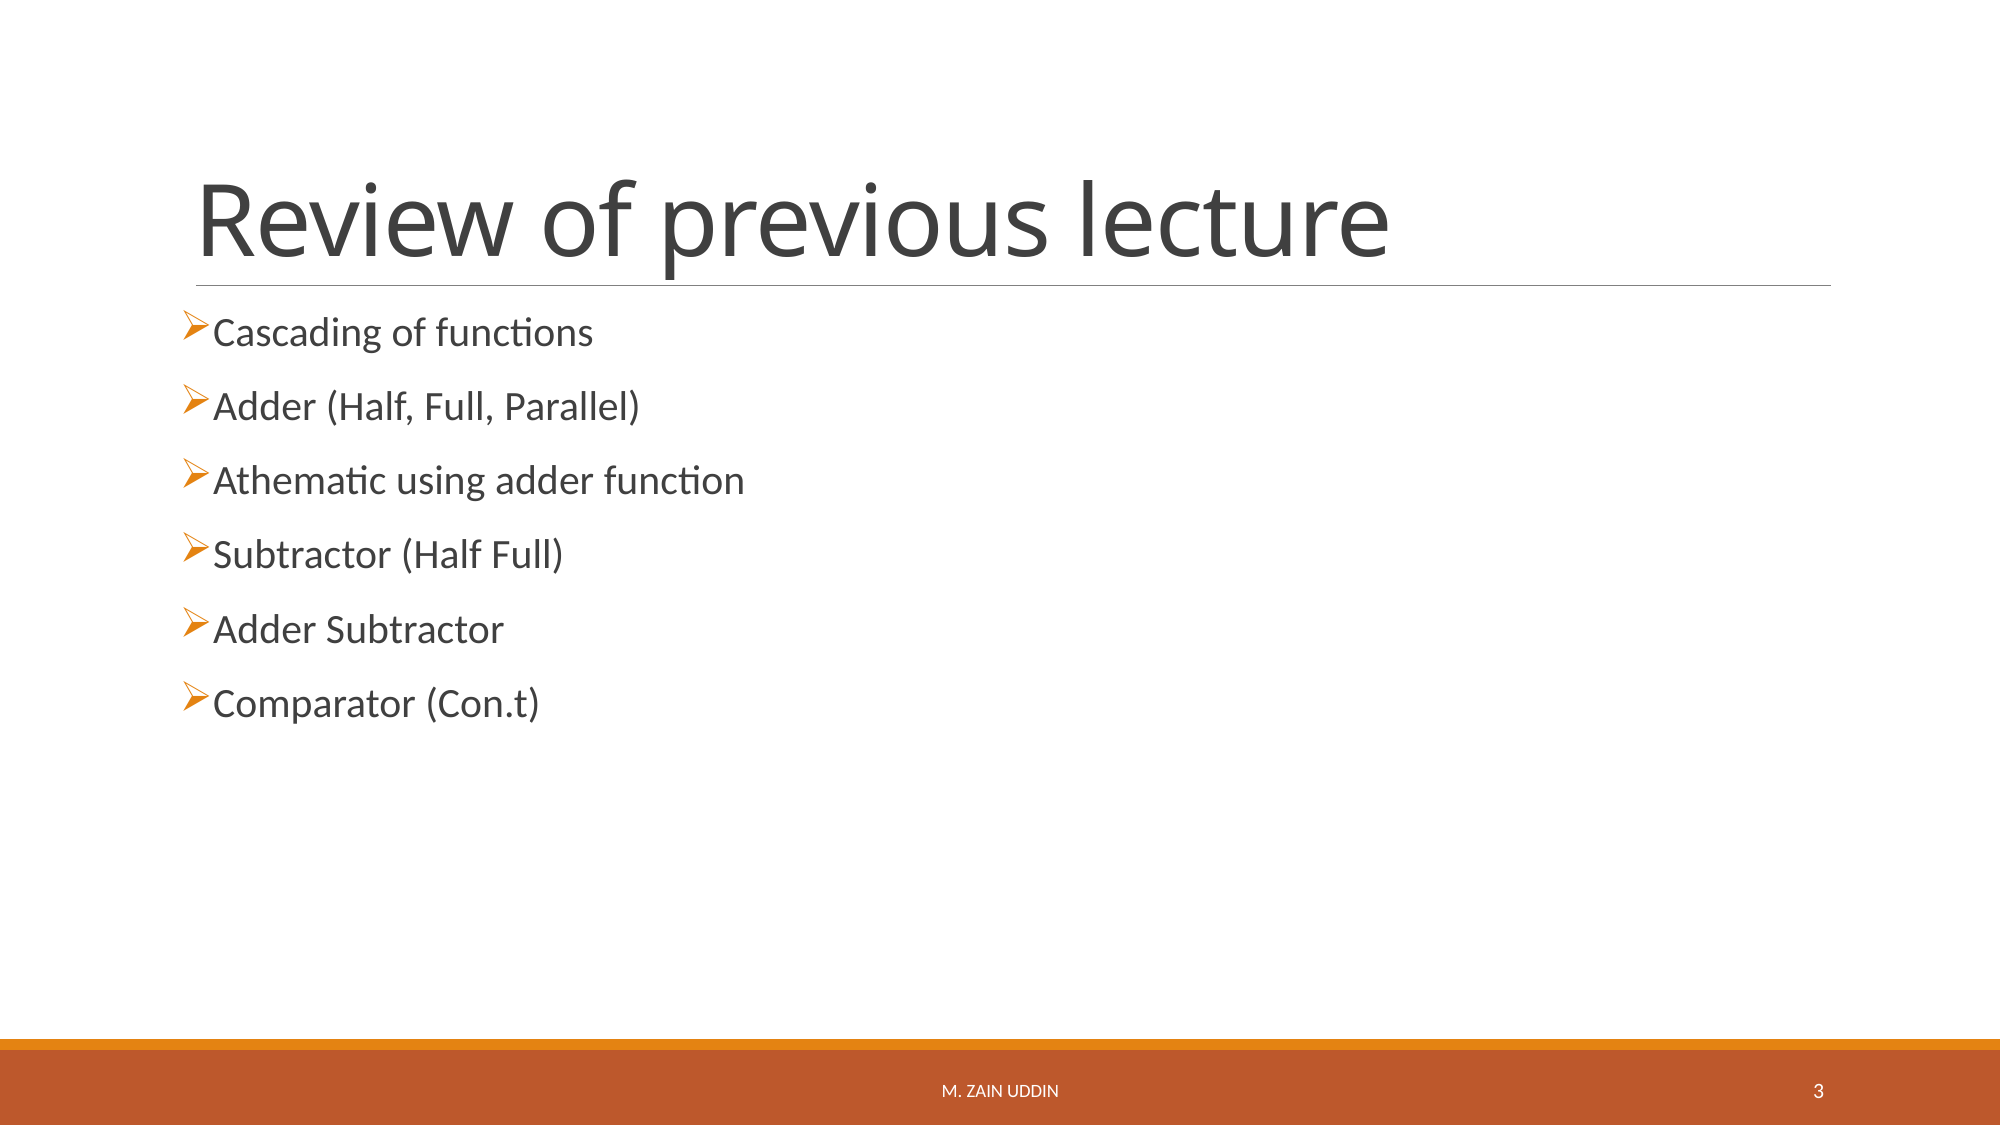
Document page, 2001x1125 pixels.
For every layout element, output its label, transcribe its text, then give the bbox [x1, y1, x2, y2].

list Cascading of functions Adder (Half, Full, Parallel) Athematic using adder function Subtractor (Half Full) Adder Subtractor Comparator (Con.t) [179, 302, 1830, 963]
footer M. Zain Uddin [604, 1059, 1396, 1120]
slide_number 3 [1623, 1059, 1840, 1120]
title Review of previous lecture [179, 47, 1830, 285]
